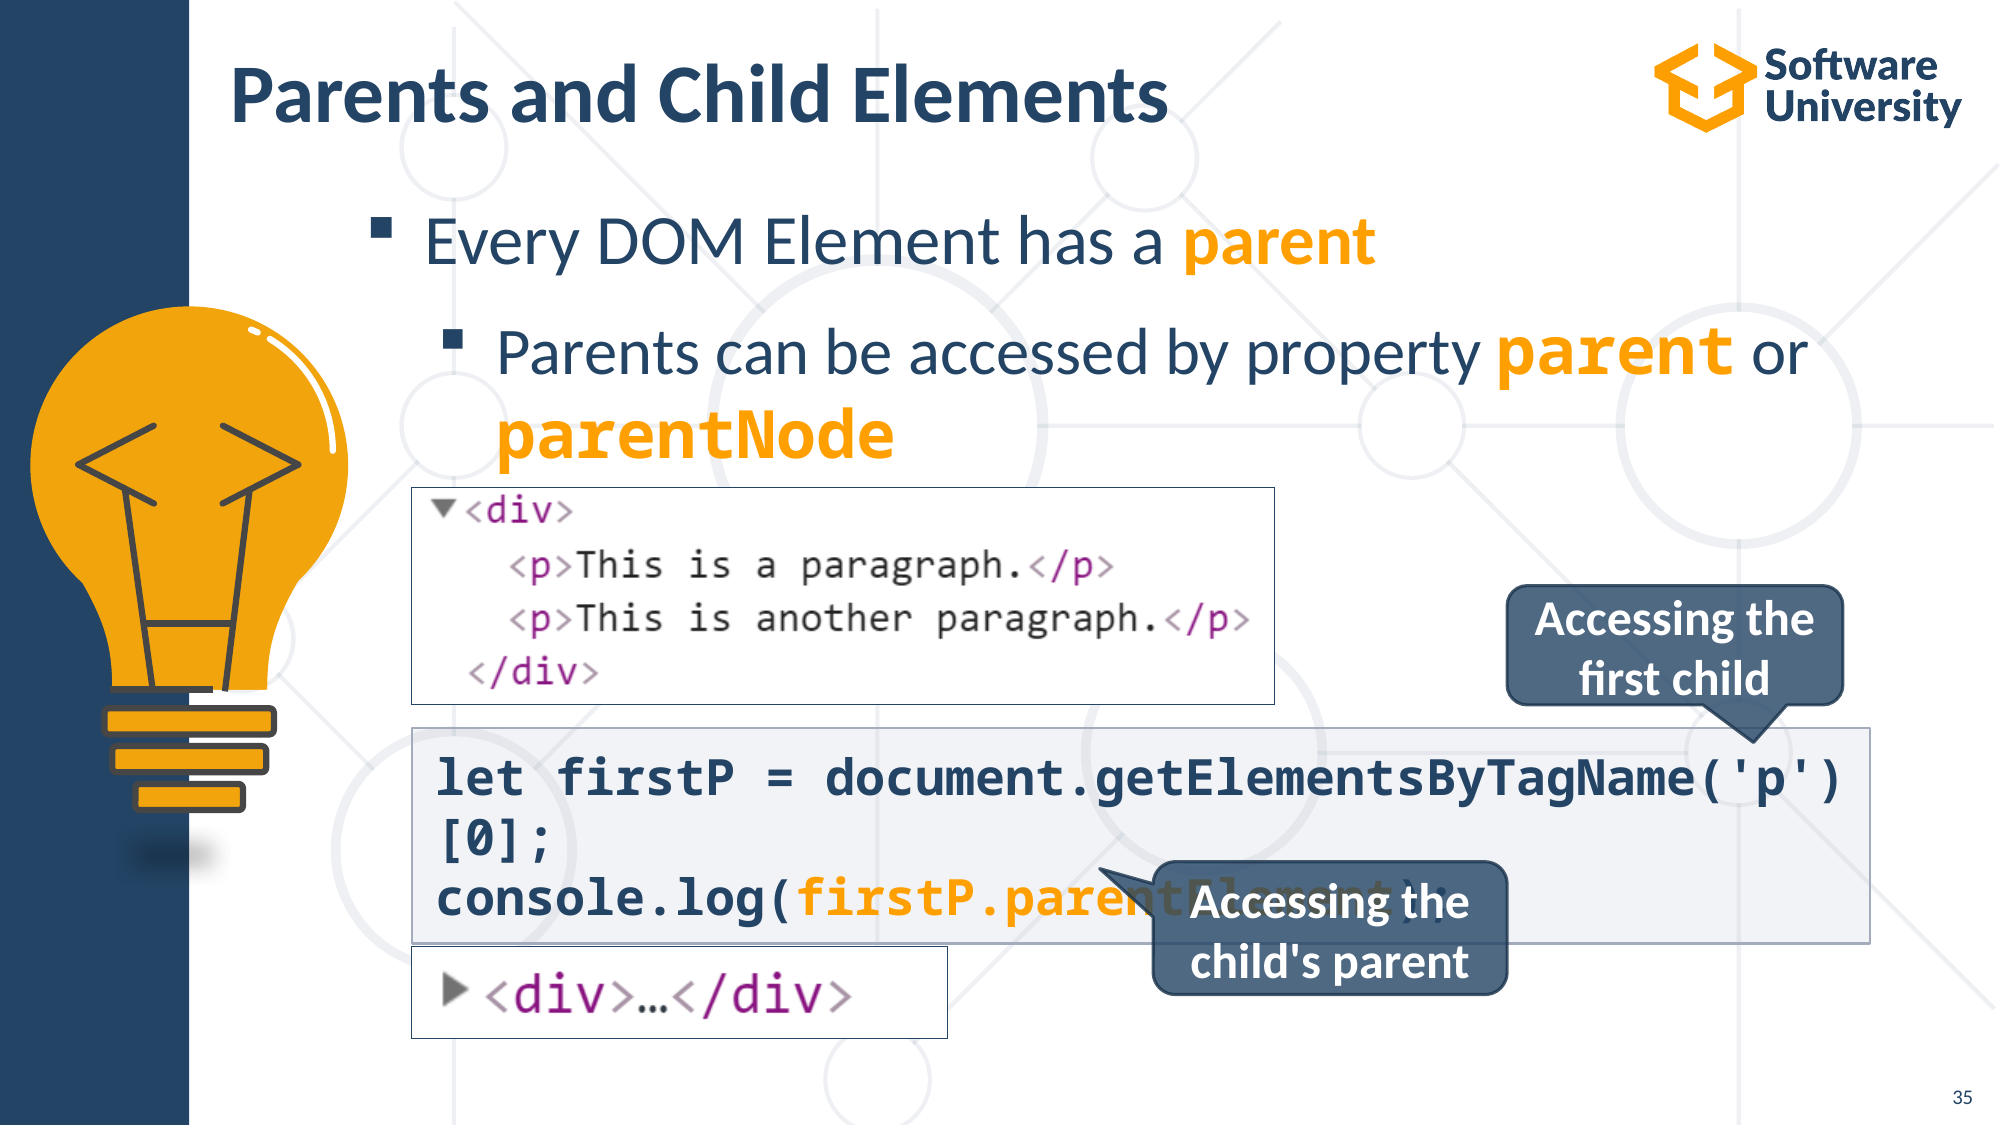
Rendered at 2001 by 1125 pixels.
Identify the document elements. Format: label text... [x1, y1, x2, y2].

text_box let firstP = document.getElementsByTagName('p')[0]; console.log(firstP.parentElement); [411, 728, 1871, 944]
text_box Accessing the first child [1505, 583, 1845, 745]
picture [1641, 31, 1973, 145]
text_box Accessing the child's parent [1097, 859, 1510, 997]
slide_number 35 [1927, 1067, 1989, 1117]
list Every DOM Element has a parent Parents can be accessed by property parent or parentNode [347, 183, 1968, 1094]
picture [411, 487, 1275, 706]
picture [411, 946, 948, 1039]
title Parents and Child Elements [212, 16, 1628, 162]
